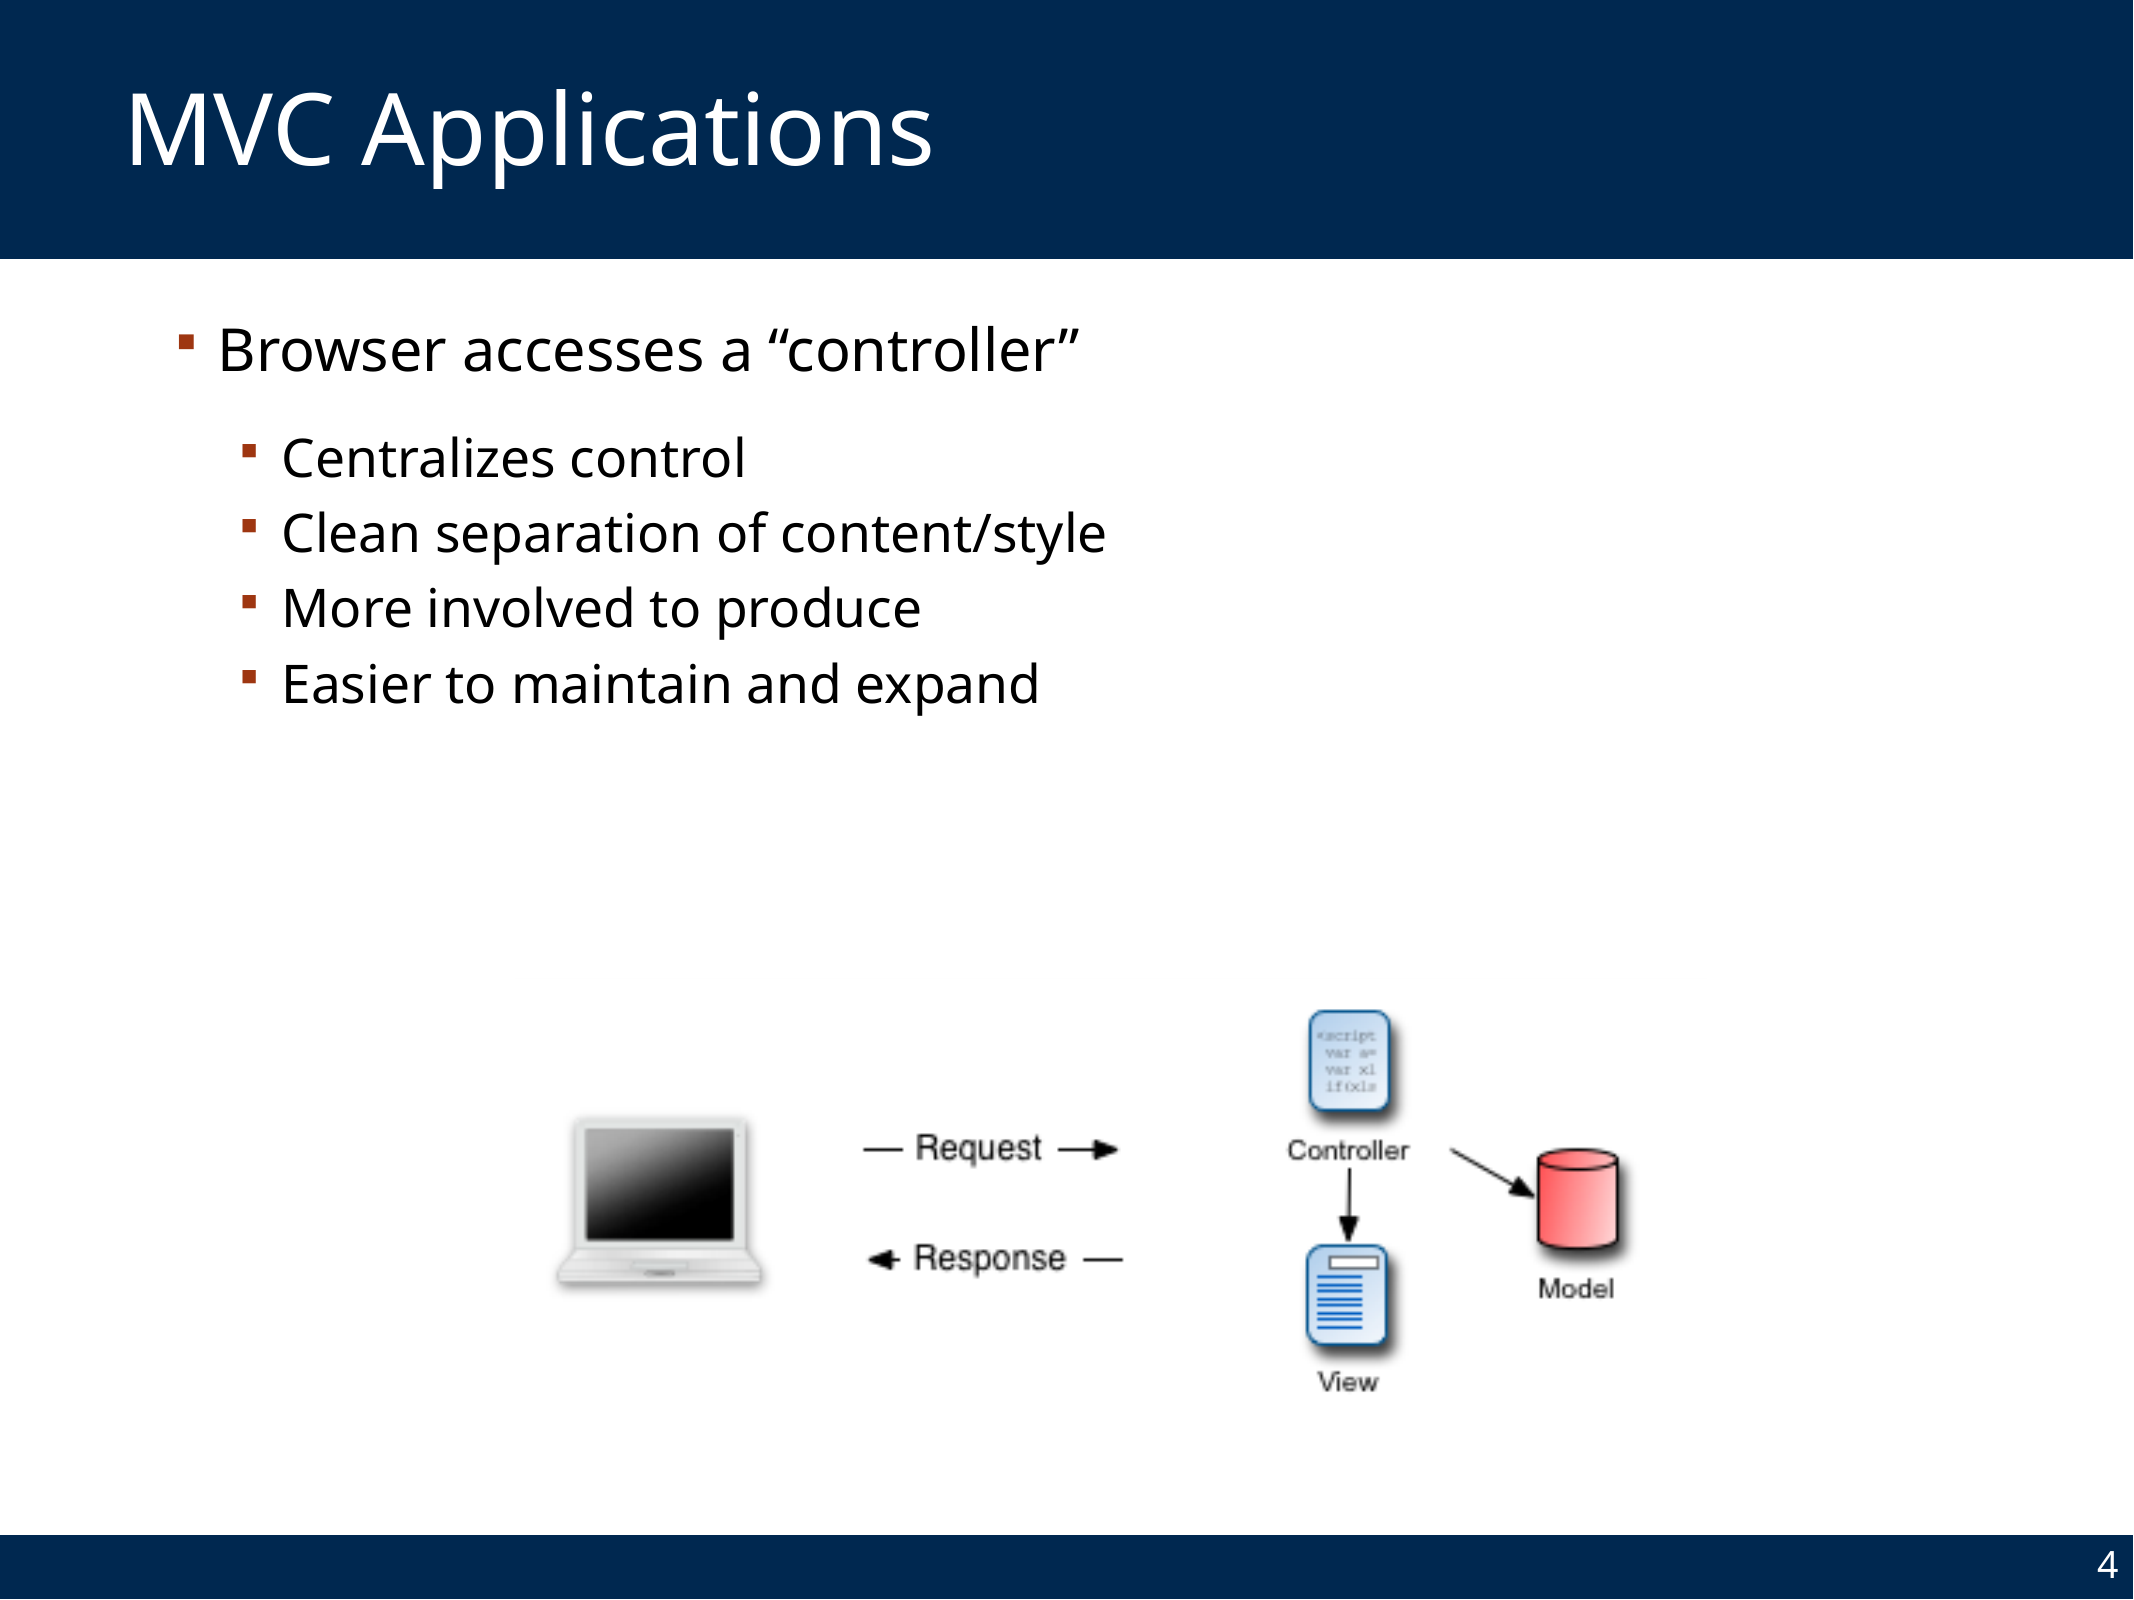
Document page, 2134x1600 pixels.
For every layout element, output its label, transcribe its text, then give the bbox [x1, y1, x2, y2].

title MVC Applications [108, 0, 2131, 267]
picture [516, 981, 1707, 1457]
list Browser accesses a “controller” Centralizes control Clean separation of content/style More involved to produce Easier to maintain and expand [159, 312, 1974, 1440]
